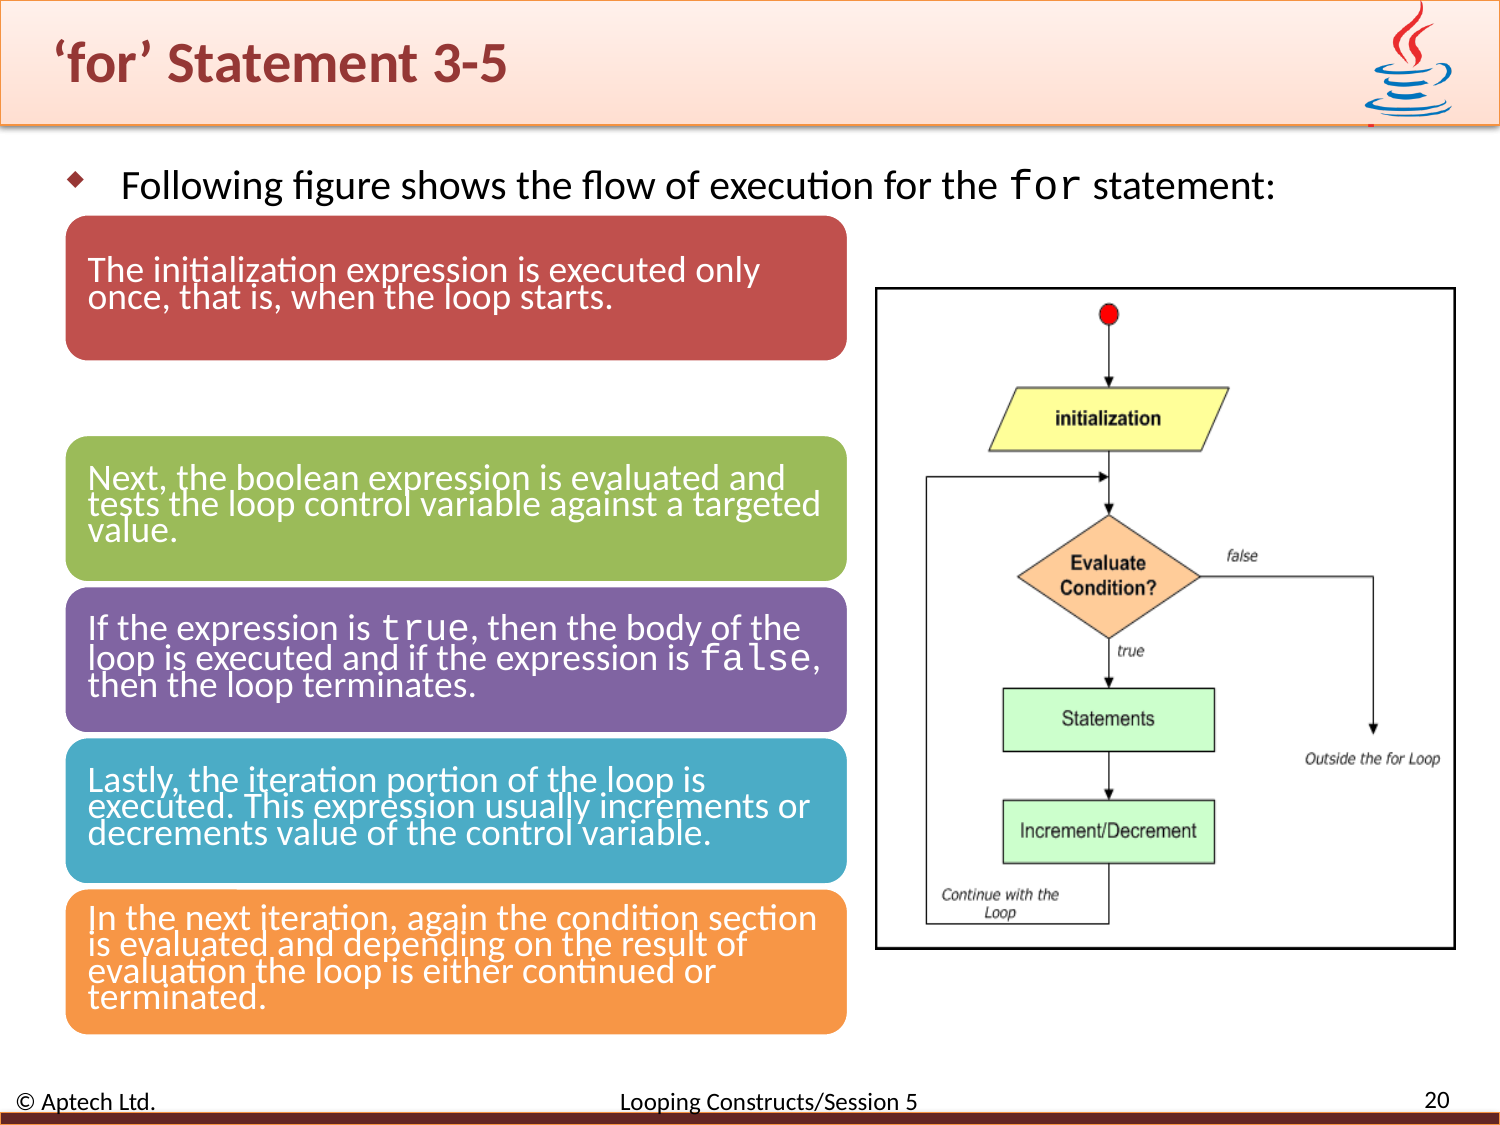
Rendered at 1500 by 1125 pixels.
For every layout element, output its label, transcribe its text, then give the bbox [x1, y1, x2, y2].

title ‘for’ Statement 3-5 [37, 24, 1288, 93]
text_box Following figure shows the flow of execution for the for statement: [49, 149, 1463, 1013]
picture [1362, 0, 1454, 127]
slide_number 20 [1337, 1084, 1465, 1113]
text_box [62, 212, 851, 1038]
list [874, 287, 1456, 951]
footer © Aptech Ltd. Looping Constructs/Session 5 [0, 1087, 1325, 1113]
